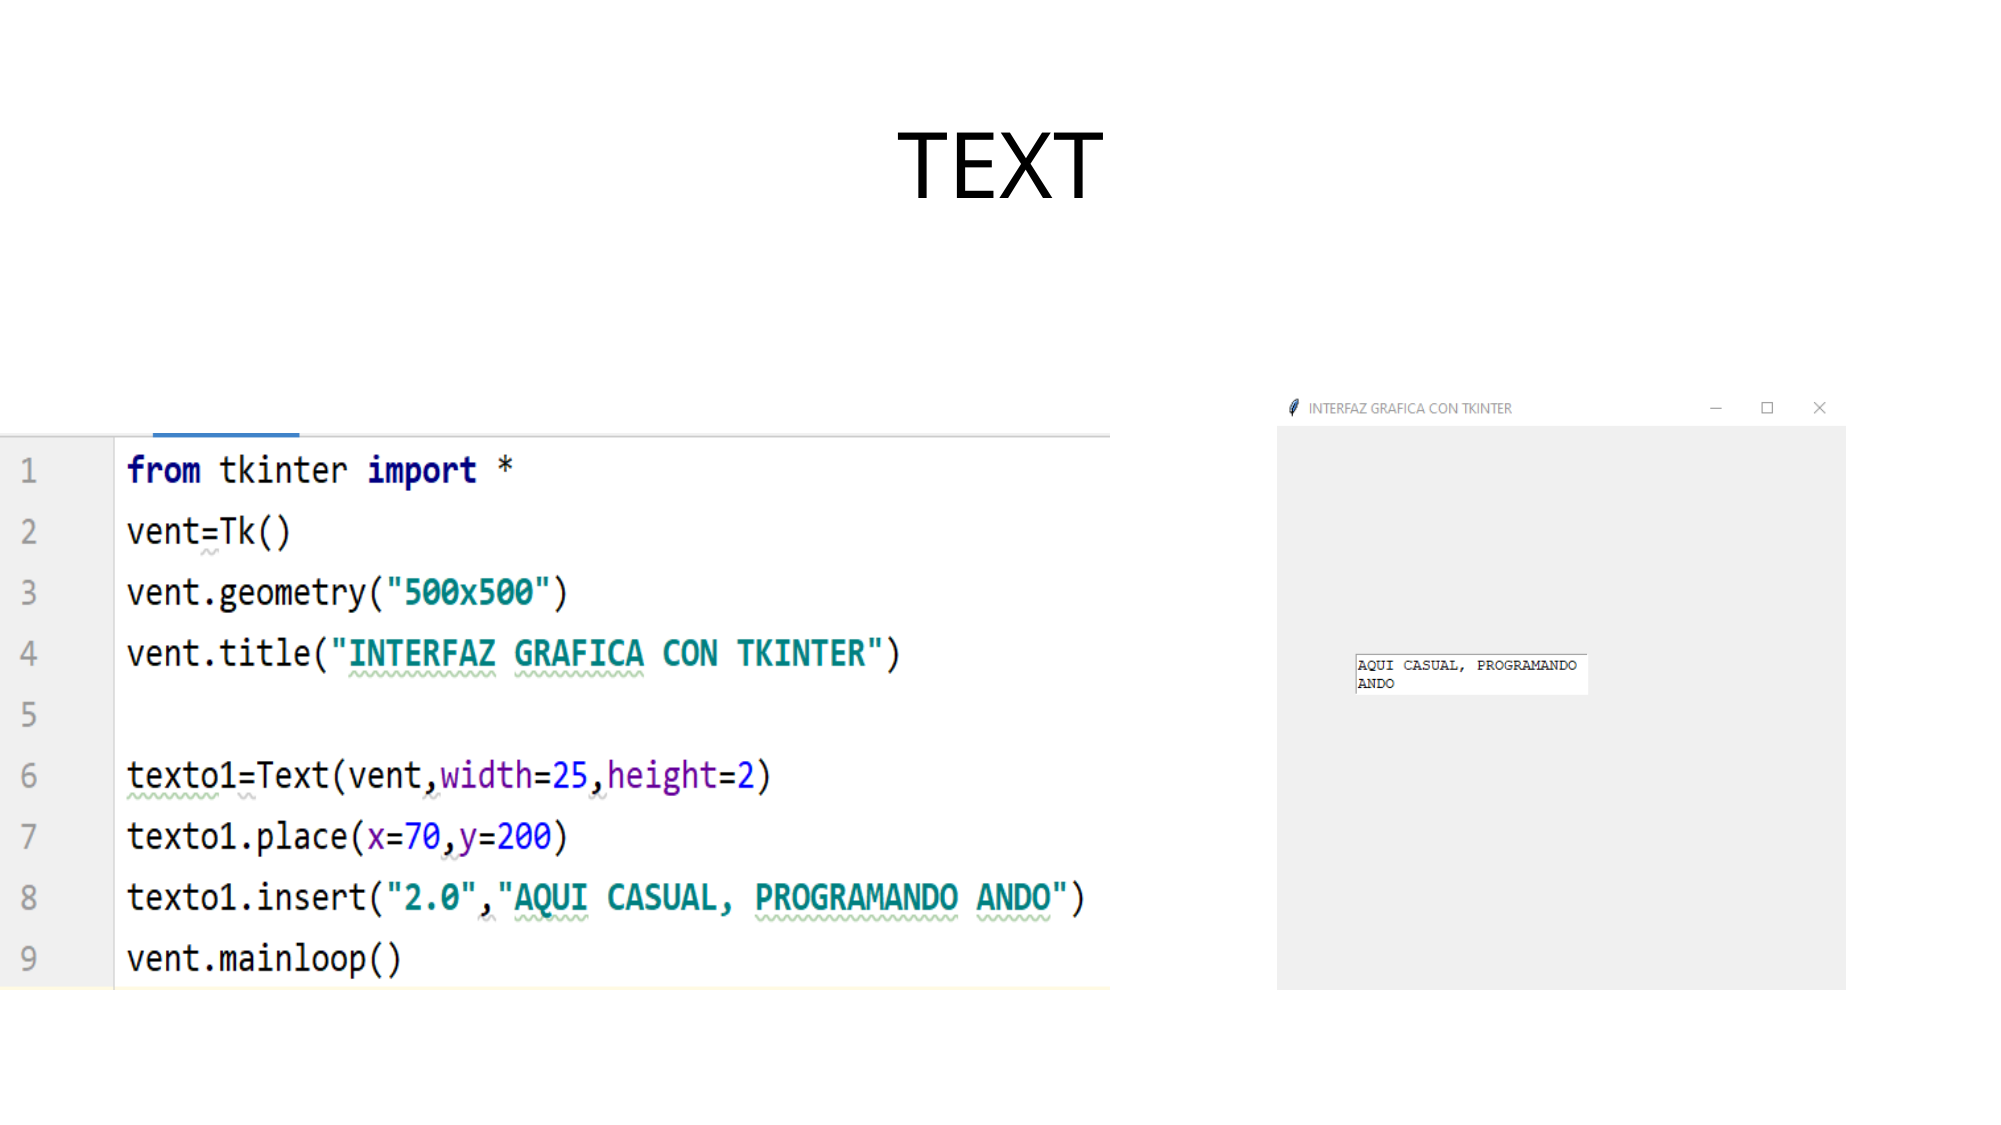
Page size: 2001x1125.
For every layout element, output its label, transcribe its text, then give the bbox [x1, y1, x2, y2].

picture [0, 433, 1110, 990]
title TEXT [138, 60, 1864, 278]
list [1277, 393, 1846, 990]
